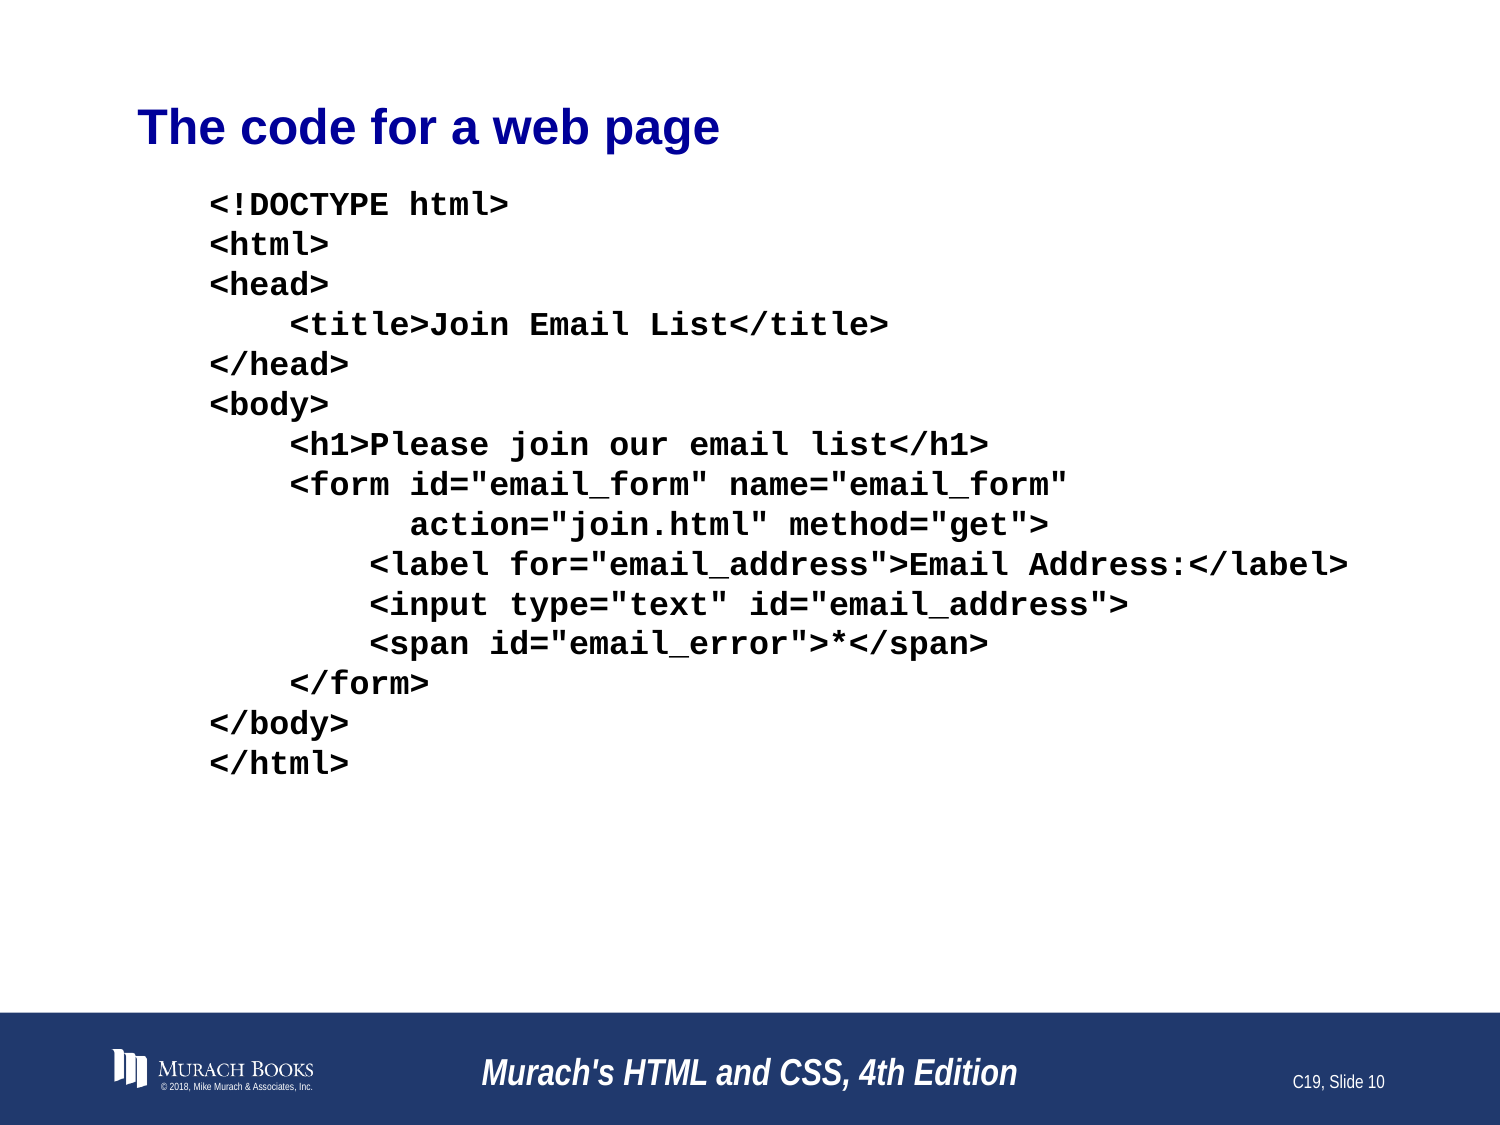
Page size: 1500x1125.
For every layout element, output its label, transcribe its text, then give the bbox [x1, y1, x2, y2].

slide_number Murach's HTML and CSS, 4th Edition [463, 1025, 1050, 1100]
list <!DOCTYPE html> <html> <head> <title>Join Email List</title> </head> <body> <h1>Please join our email list</h1> <form id="email_form" name="email_form" action="join.html" method="get"> <label for="email_address">Email Address:</label> <input type="text" id="email_address"> <span id="email_error">*</span> </form> </body> </html> [137, 174, 1400, 975]
title The code for a web page [137, 94, 1338, 156]
footer © 2018, Mike Murach & Associates, Inc. [12, 1025, 463, 1100]
slide_number C19, Slide 10 [1087, 1025, 1400, 1100]
